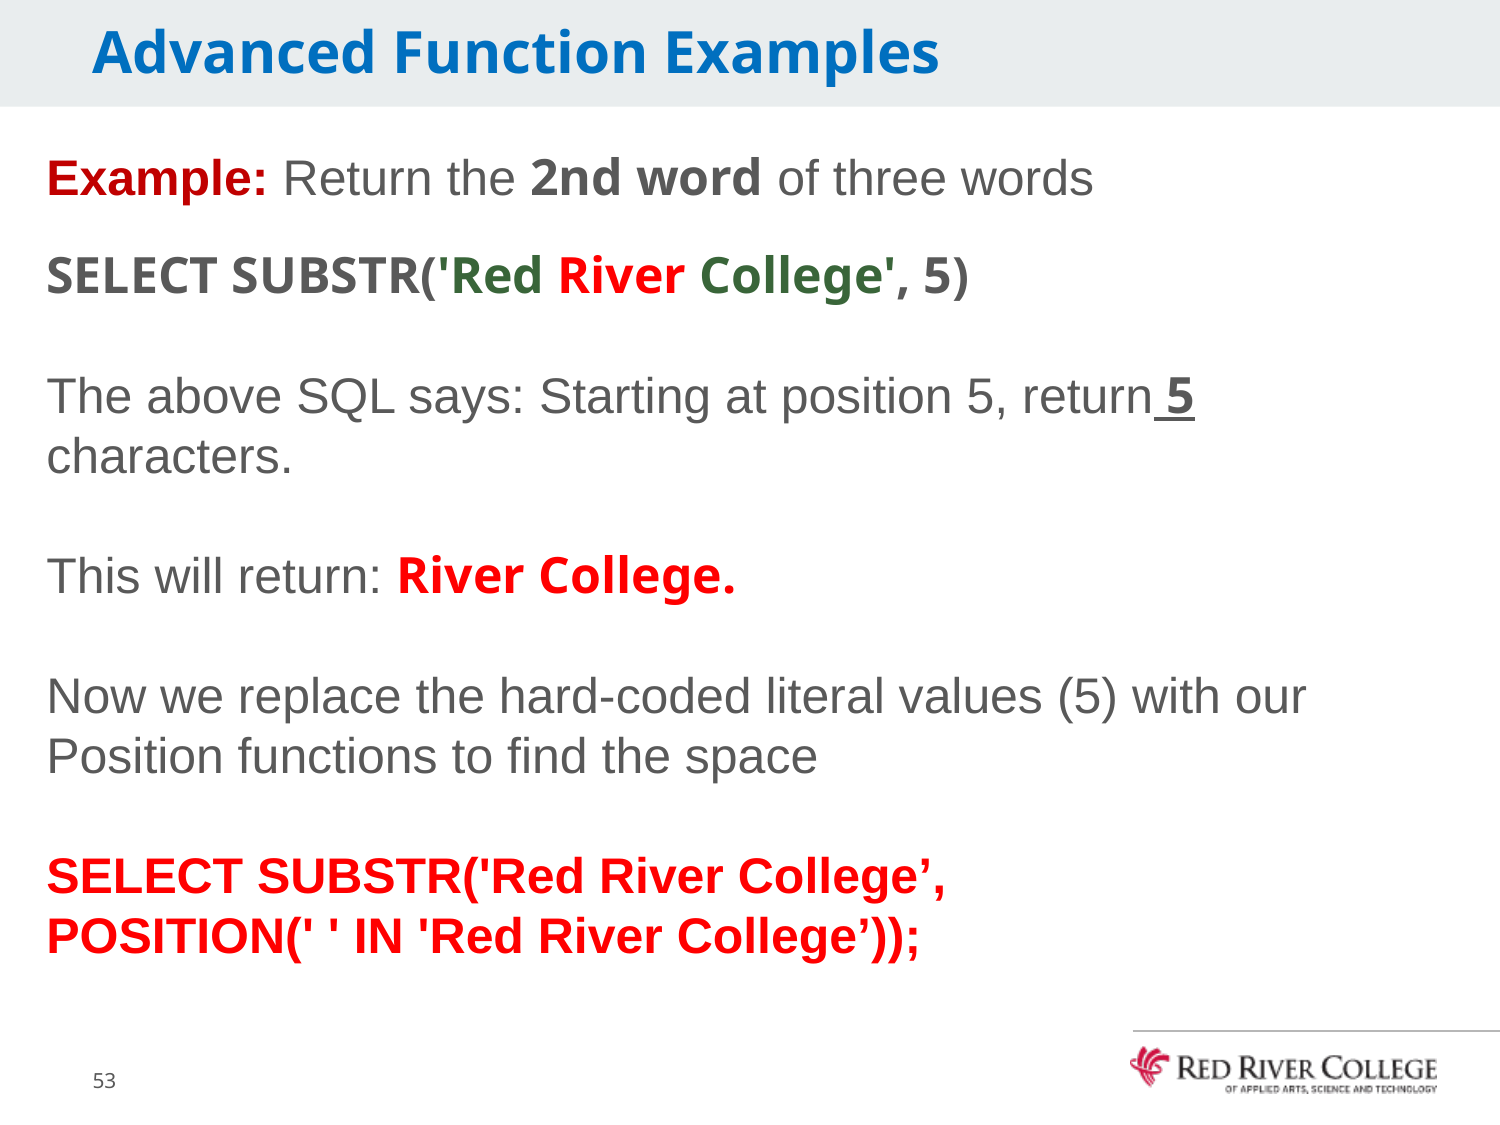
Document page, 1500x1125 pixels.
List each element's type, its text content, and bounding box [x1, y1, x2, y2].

picture [1130, 1046, 1437, 1094]
slide_number 53 [77, 1038, 263, 1125]
list Example: Return the 2nd word of three words SELECT SUBSTR('Red River College', 5) The above SQL says: Starting at position 5, return 5 characters. This will return: River College. Now we replace the hard-coded literal values (5) with our Position functions to find the space SELECT SUBSTR('Red River College’, POSITION(' ' IN 'Red River College’)); [31, 138, 1469, 1039]
title Advanced Function Examples [77, 15, 1259, 98]
